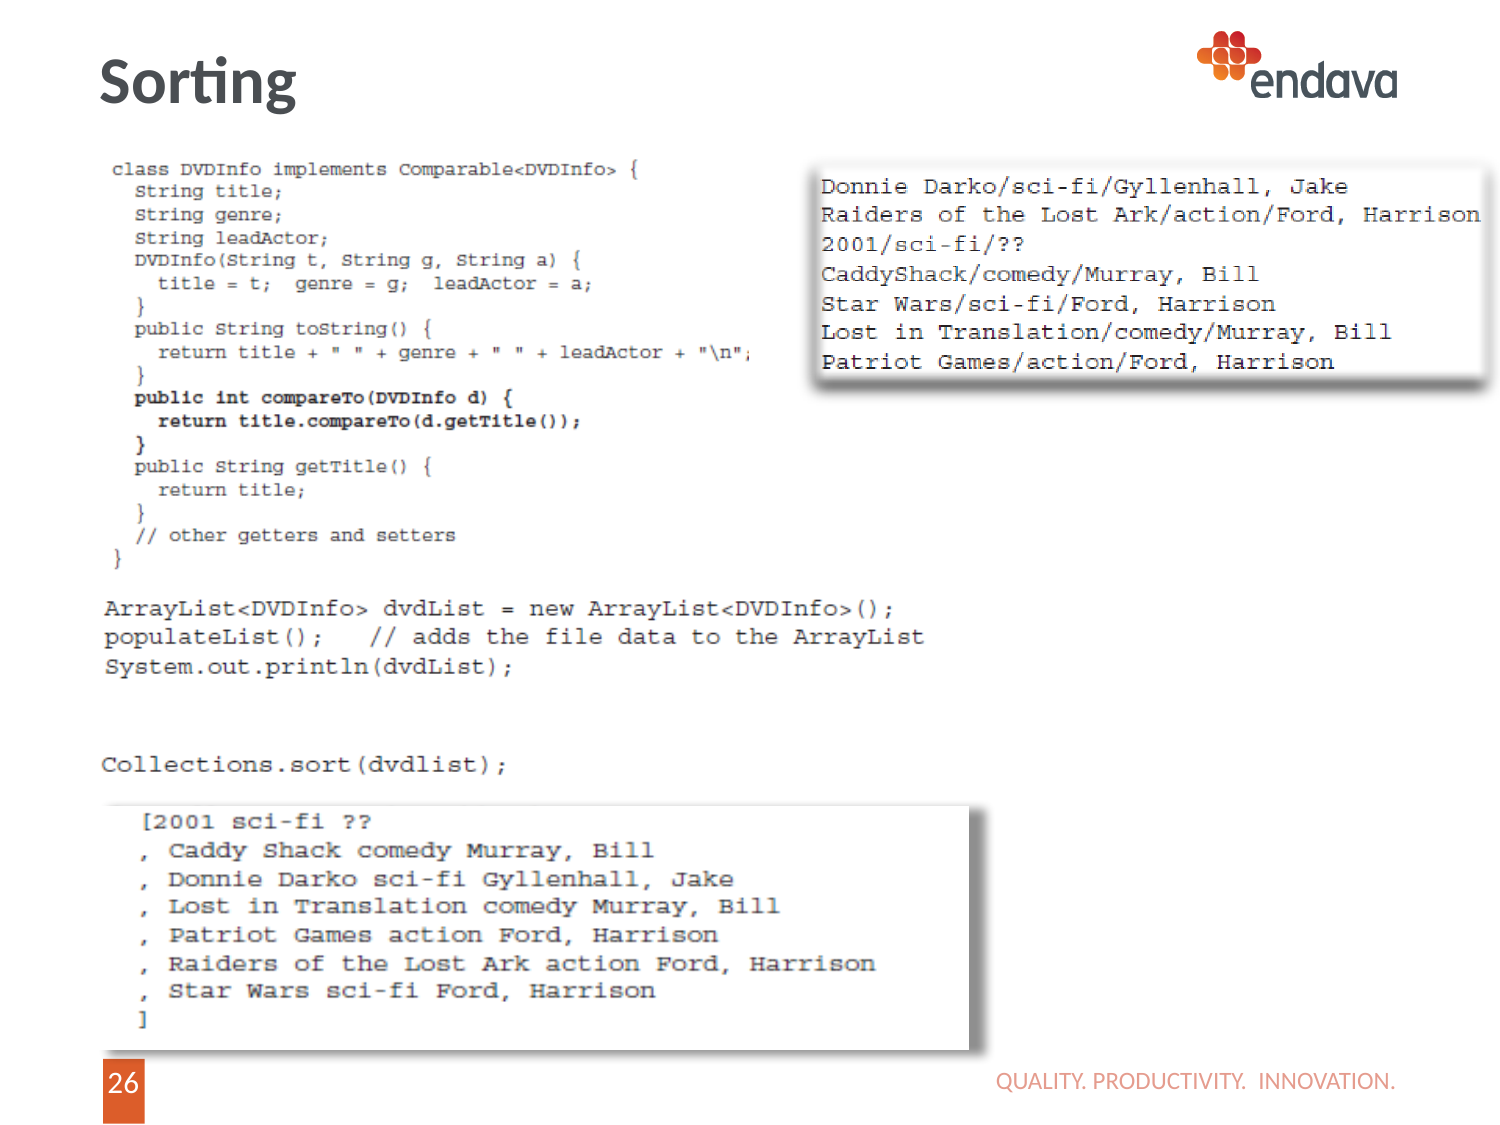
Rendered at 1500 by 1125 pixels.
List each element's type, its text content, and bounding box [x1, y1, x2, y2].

picture [42, 144, 1024, 696]
slide_number QUALITY. PRODUCTIVITY. INNOVATION. [939, 1049, 1397, 1110]
picture [99, 739, 969, 1050]
title Sorting [99, 38, 1148, 218]
picture [804, 149, 1500, 392]
picture [1197, 31, 1397, 98]
